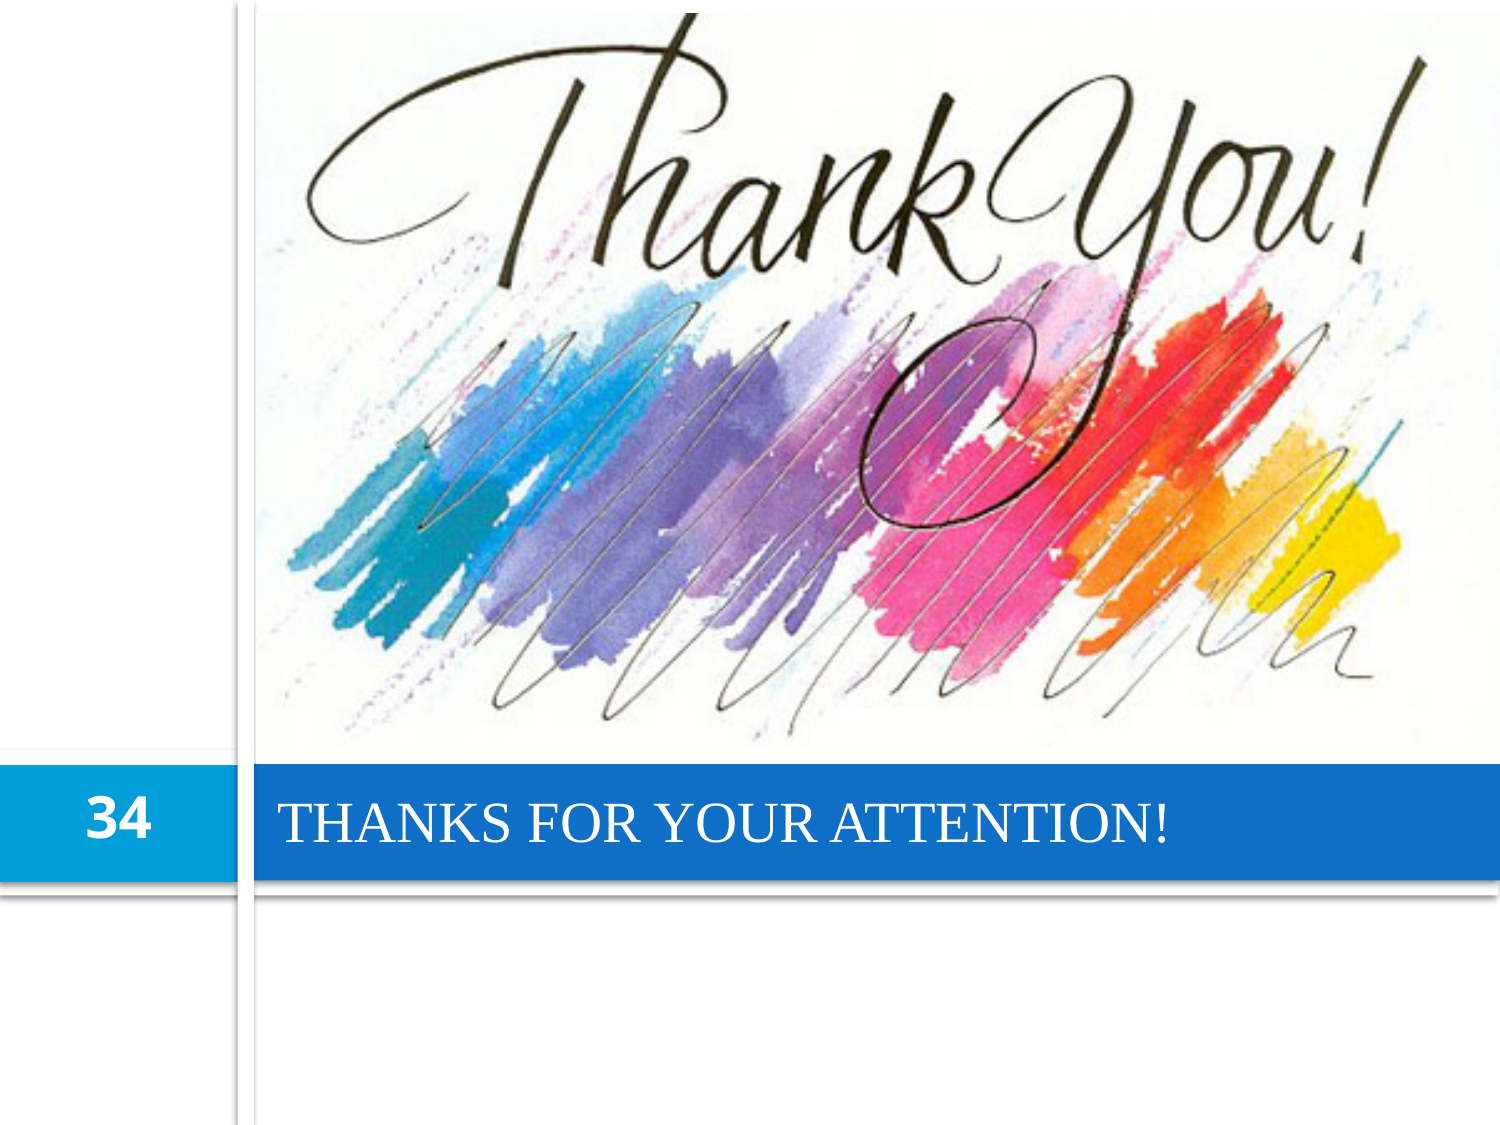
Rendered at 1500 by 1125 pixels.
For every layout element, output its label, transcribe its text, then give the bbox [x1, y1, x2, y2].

slide_number 34 [0, 765, 238, 875]
title THANKS FOR YOUR ATTENTION! [262, 773, 1500, 875]
picture [255, 13, 1500, 764]
